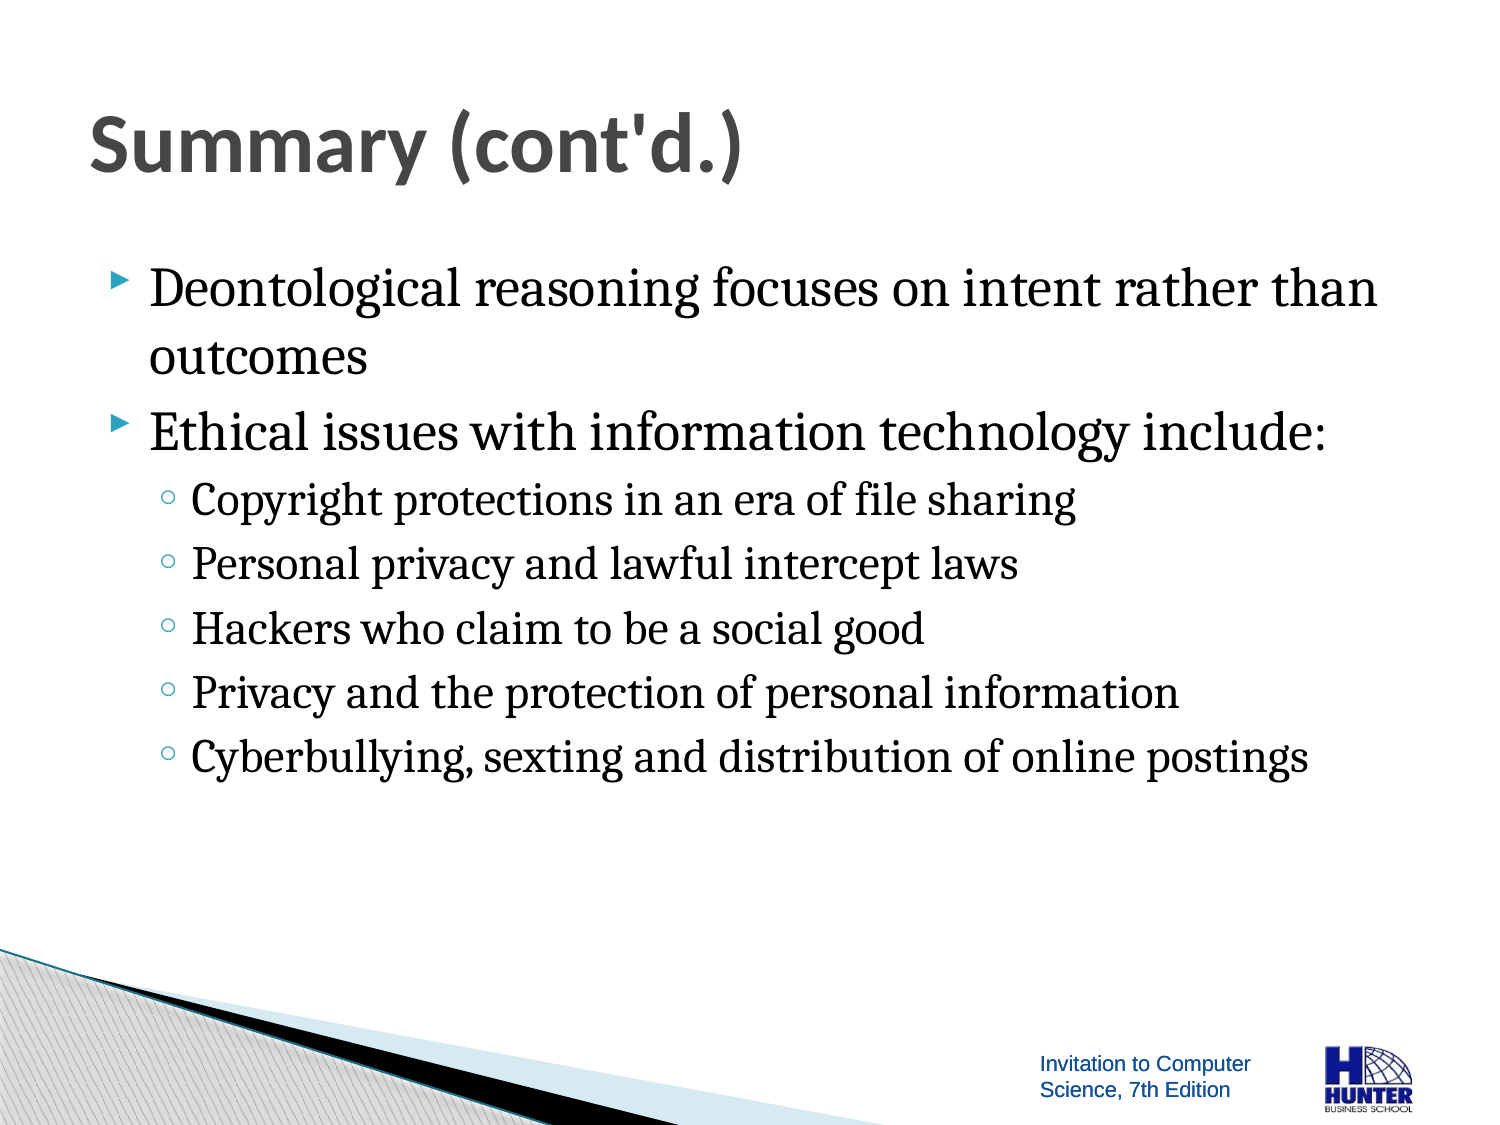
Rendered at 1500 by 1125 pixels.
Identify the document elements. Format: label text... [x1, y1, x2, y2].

title Summary (cont'd.) [75, 45, 1425, 233]
list Deontological reasoning focuses on intent rather than outcomes Ethical issues with information technology include: Copyright protections in an era of file sharing Personal privacy and lawful intercept laws Hackers who claim to be a social good Privacy and the protection of personal information Cyberbullying, sexting and distribution of online postings [75, 243, 1425, 986]
picture [1325, 1046, 1413, 1113]
